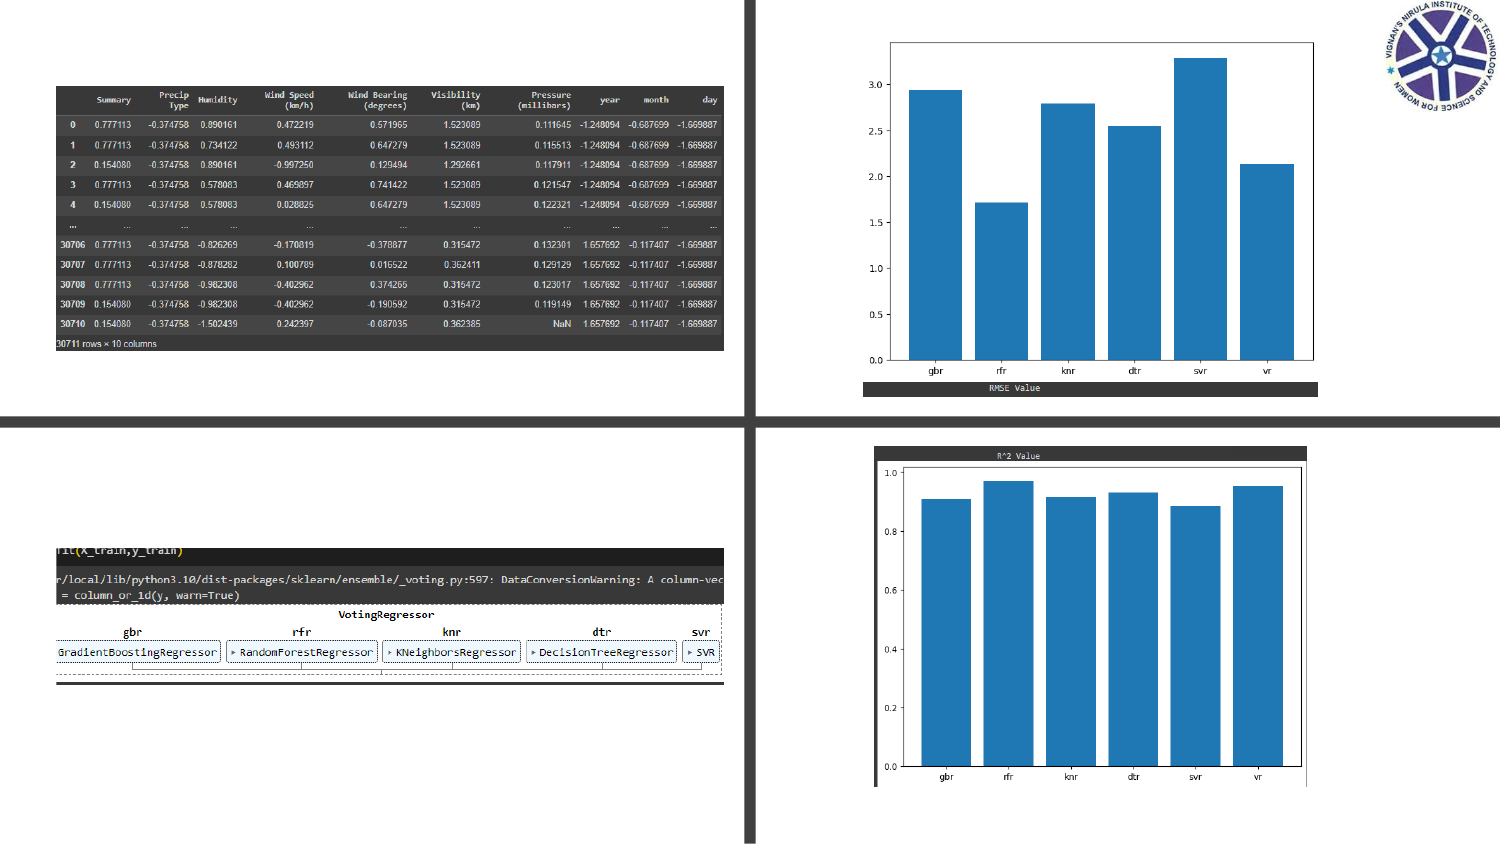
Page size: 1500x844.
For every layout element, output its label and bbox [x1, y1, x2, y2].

picture [56, 86, 724, 351]
text_box [743, 429, 757, 844]
picture [1379, 0, 1500, 112]
text_box [745, 415, 1500, 429]
picture [56, 548, 724, 685]
text_box [743, 0, 757, 415]
text_box [0, 415, 745, 429]
picture [874, 446, 1307, 787]
picture [863, 39, 1318, 397]
